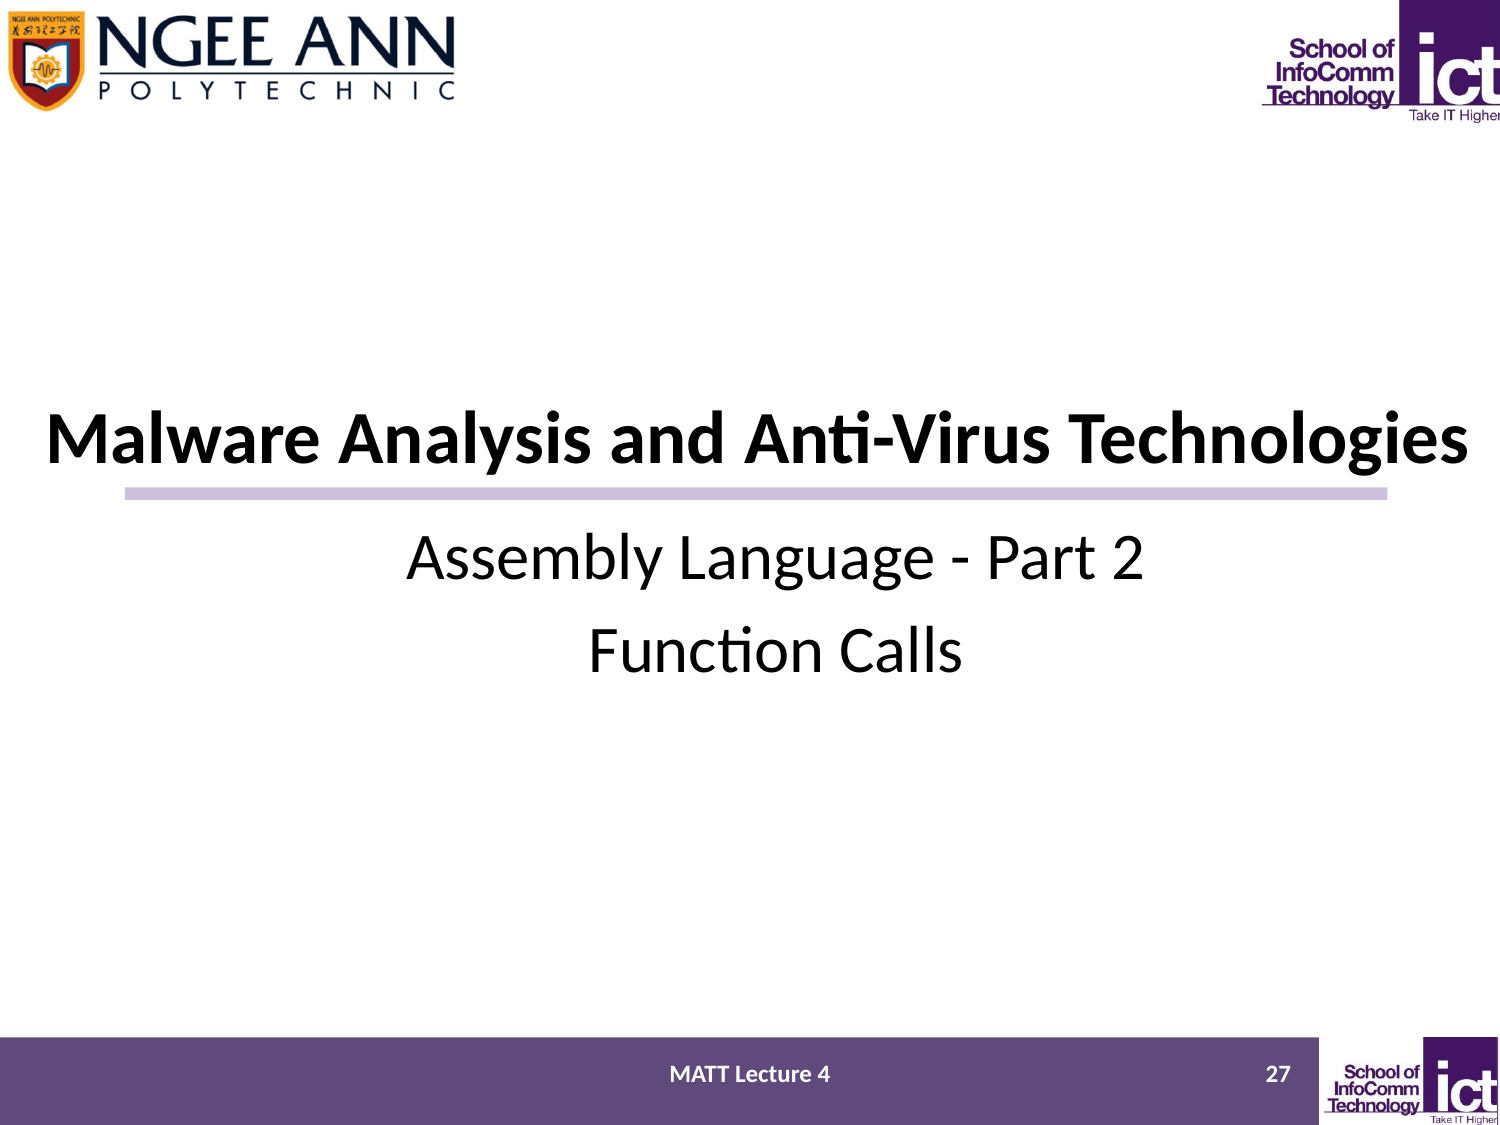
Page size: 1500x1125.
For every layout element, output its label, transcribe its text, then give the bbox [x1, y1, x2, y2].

footer MATT Lecture 4 [512, 1042, 988, 1103]
subtitle Assembly Language - Part 2 Function Calls [250, 505, 1301, 750]
slide_number 27 [1188, 1042, 1312, 1103]
text_box [123, 485, 1389, 502]
title Malware Analysis and Anti-Virus Technologies [17, 312, 1500, 554]
picture [1254, 0, 1500, 123]
picture [2, 6, 462, 116]
picture [1319, 1037, 1497, 1125]
